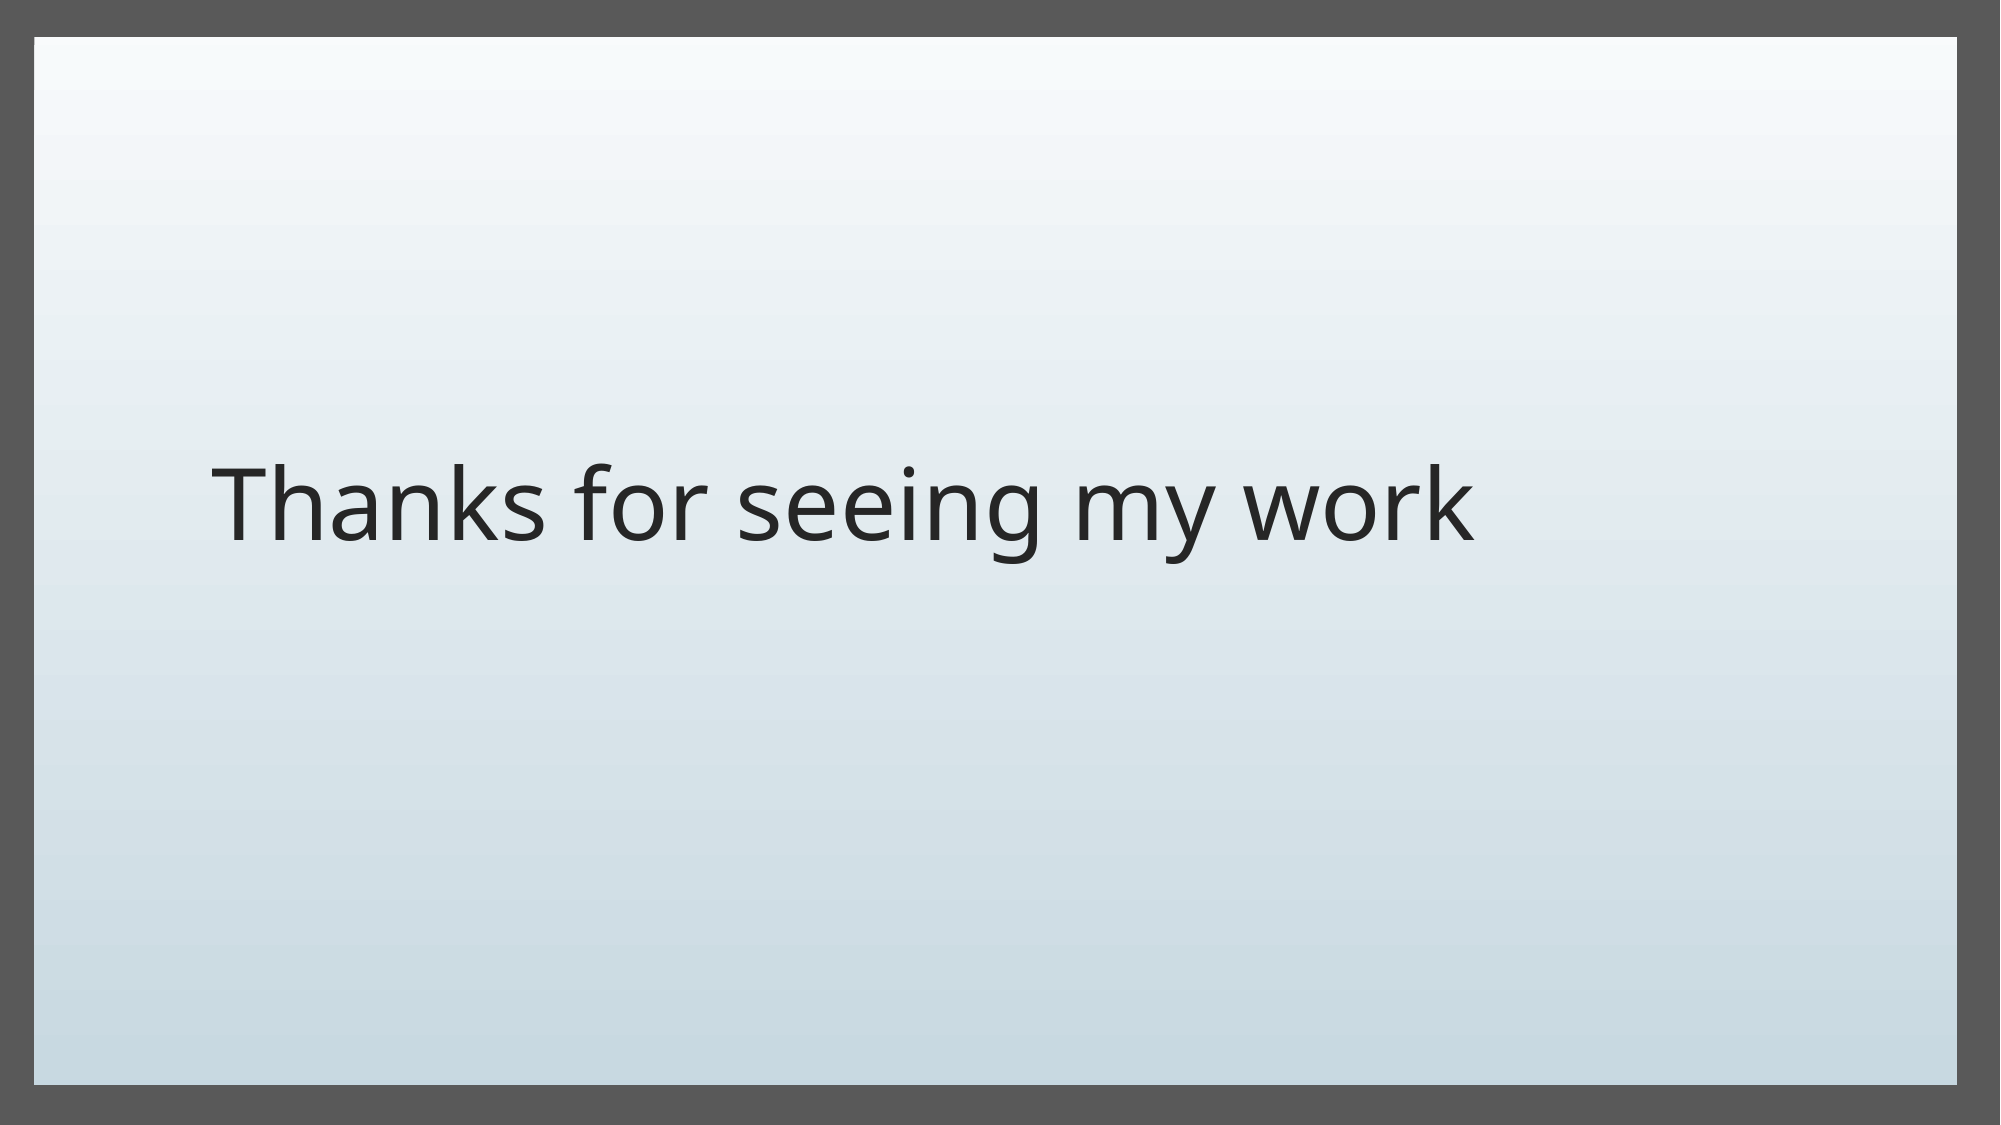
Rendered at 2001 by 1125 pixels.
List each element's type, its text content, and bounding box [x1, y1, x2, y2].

text_box [34, 37, 1958, 1085]
title Thanks for seeing my work [196, 382, 1804, 634]
text_box [0, 0, 2000, 1125]
